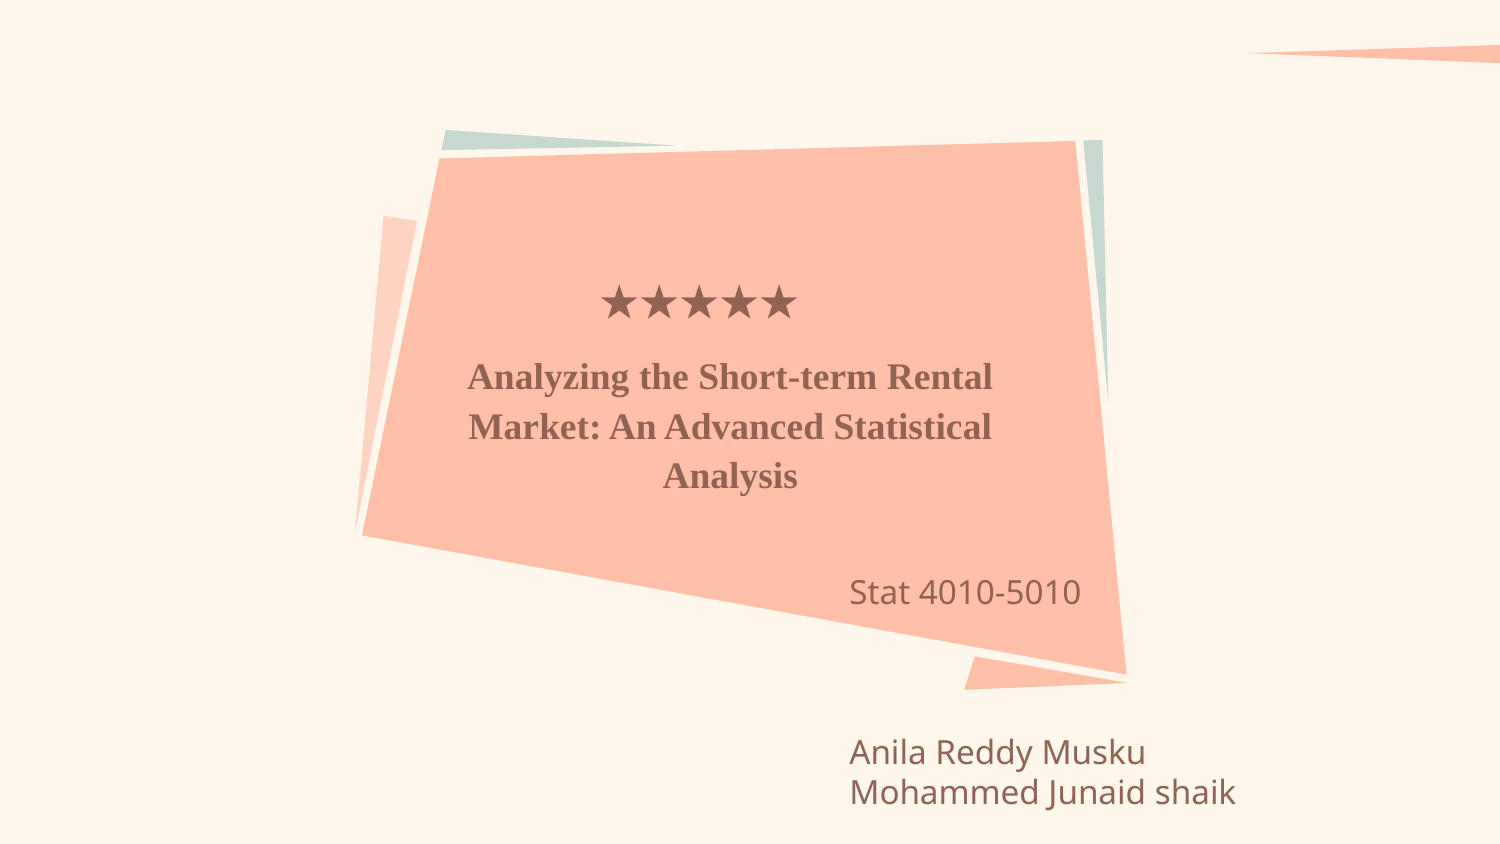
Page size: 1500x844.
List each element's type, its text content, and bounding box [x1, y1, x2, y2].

subtitle Stat 4010-5010 Anila Reddy Musku Mohammed Junaid shaik [834, 662, 1258, 761]
text_box [1247, 44, 1500, 64]
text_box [600, 283, 798, 319]
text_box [354, 129, 1128, 690]
